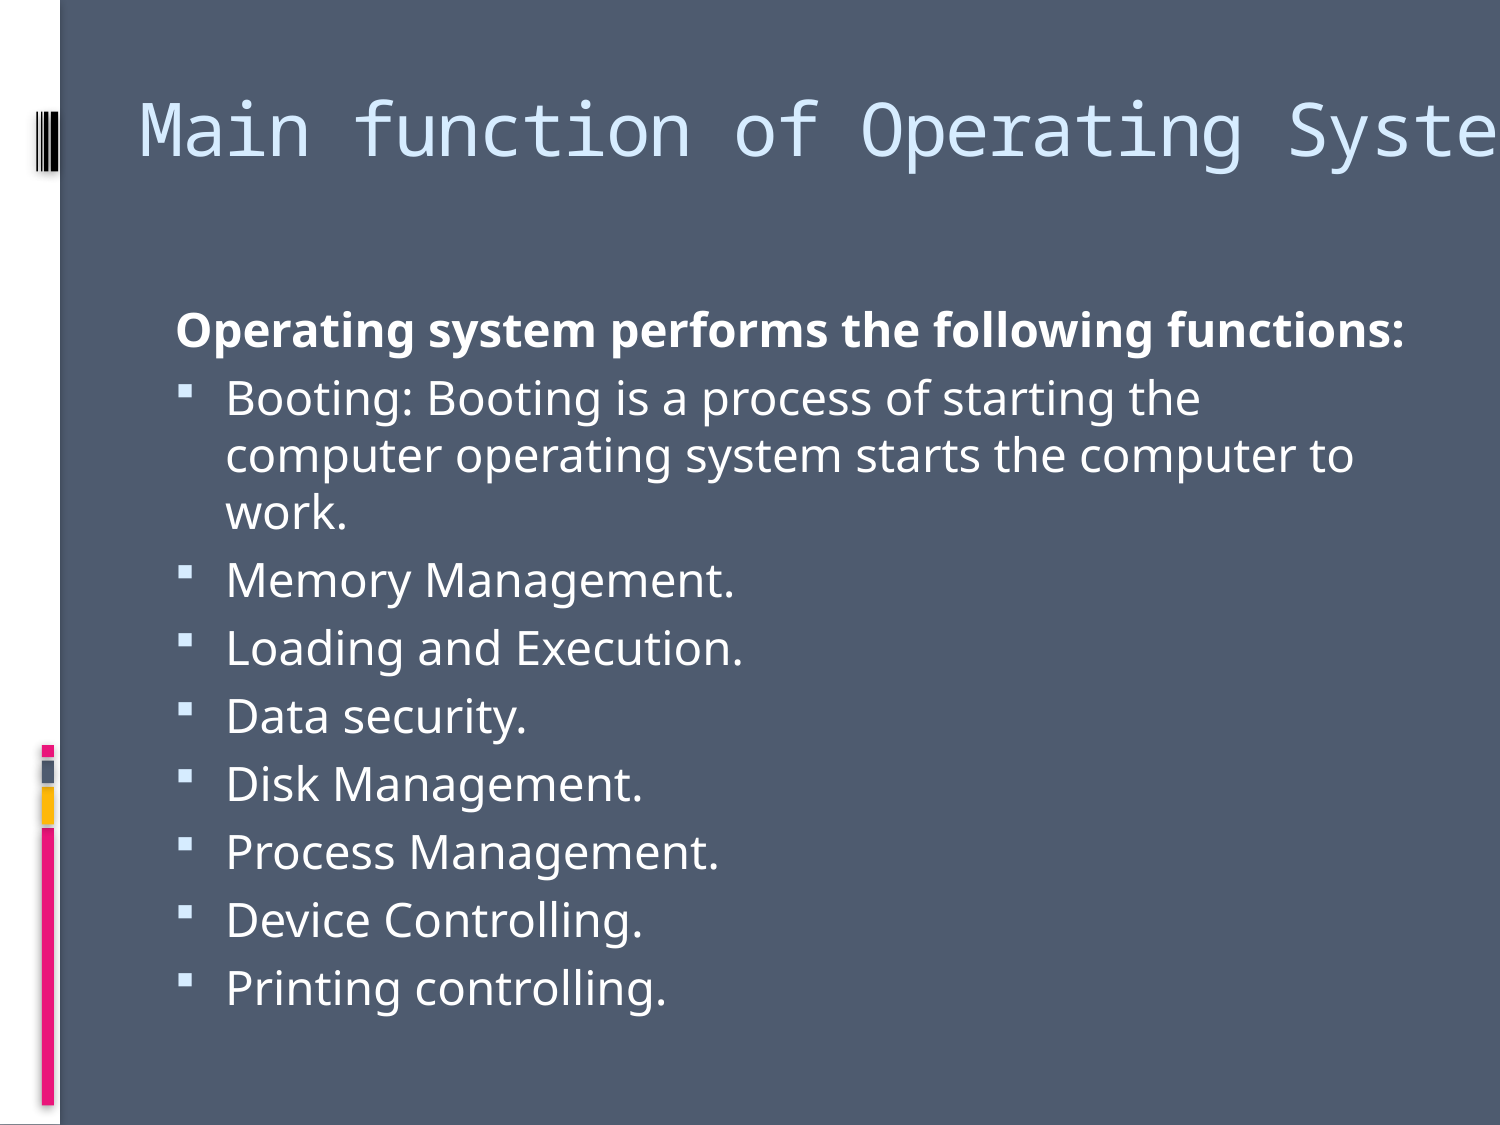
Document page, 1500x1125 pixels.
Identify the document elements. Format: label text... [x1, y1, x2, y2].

list Operating system performs the following functions: Booting: Booting is a process of starting the computer operating system starts the computer to work. Memory Management. Loading and Execution. Data security. Disk Management. Process Management. Device Controlling. Printing controlling. [150, 292, 1425, 1043]
title Main function of Operating System [125, 75, 1500, 263]
